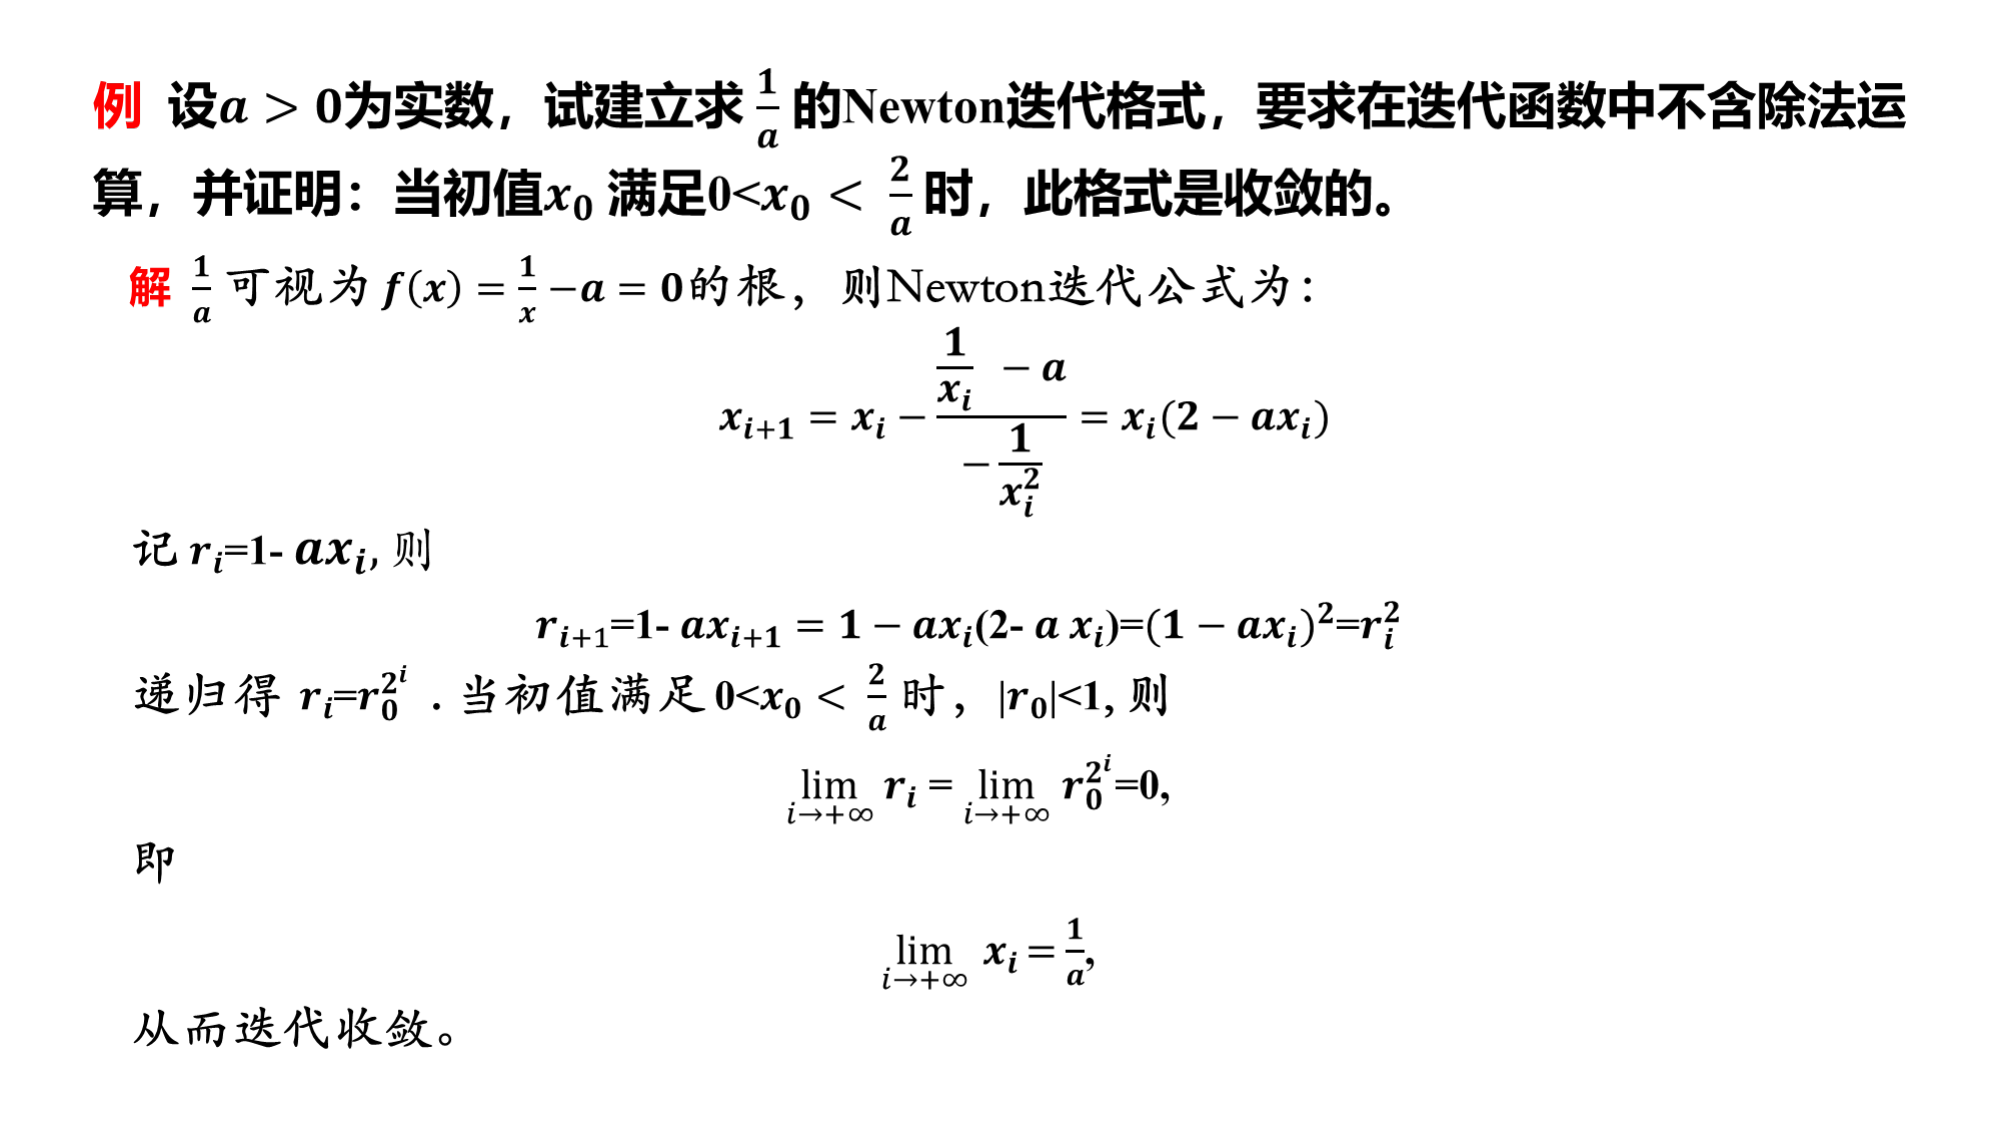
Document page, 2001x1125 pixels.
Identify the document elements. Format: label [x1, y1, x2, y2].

text_box [114, 243, 1934, 1072]
text_box [78, 54, 1945, 245]
